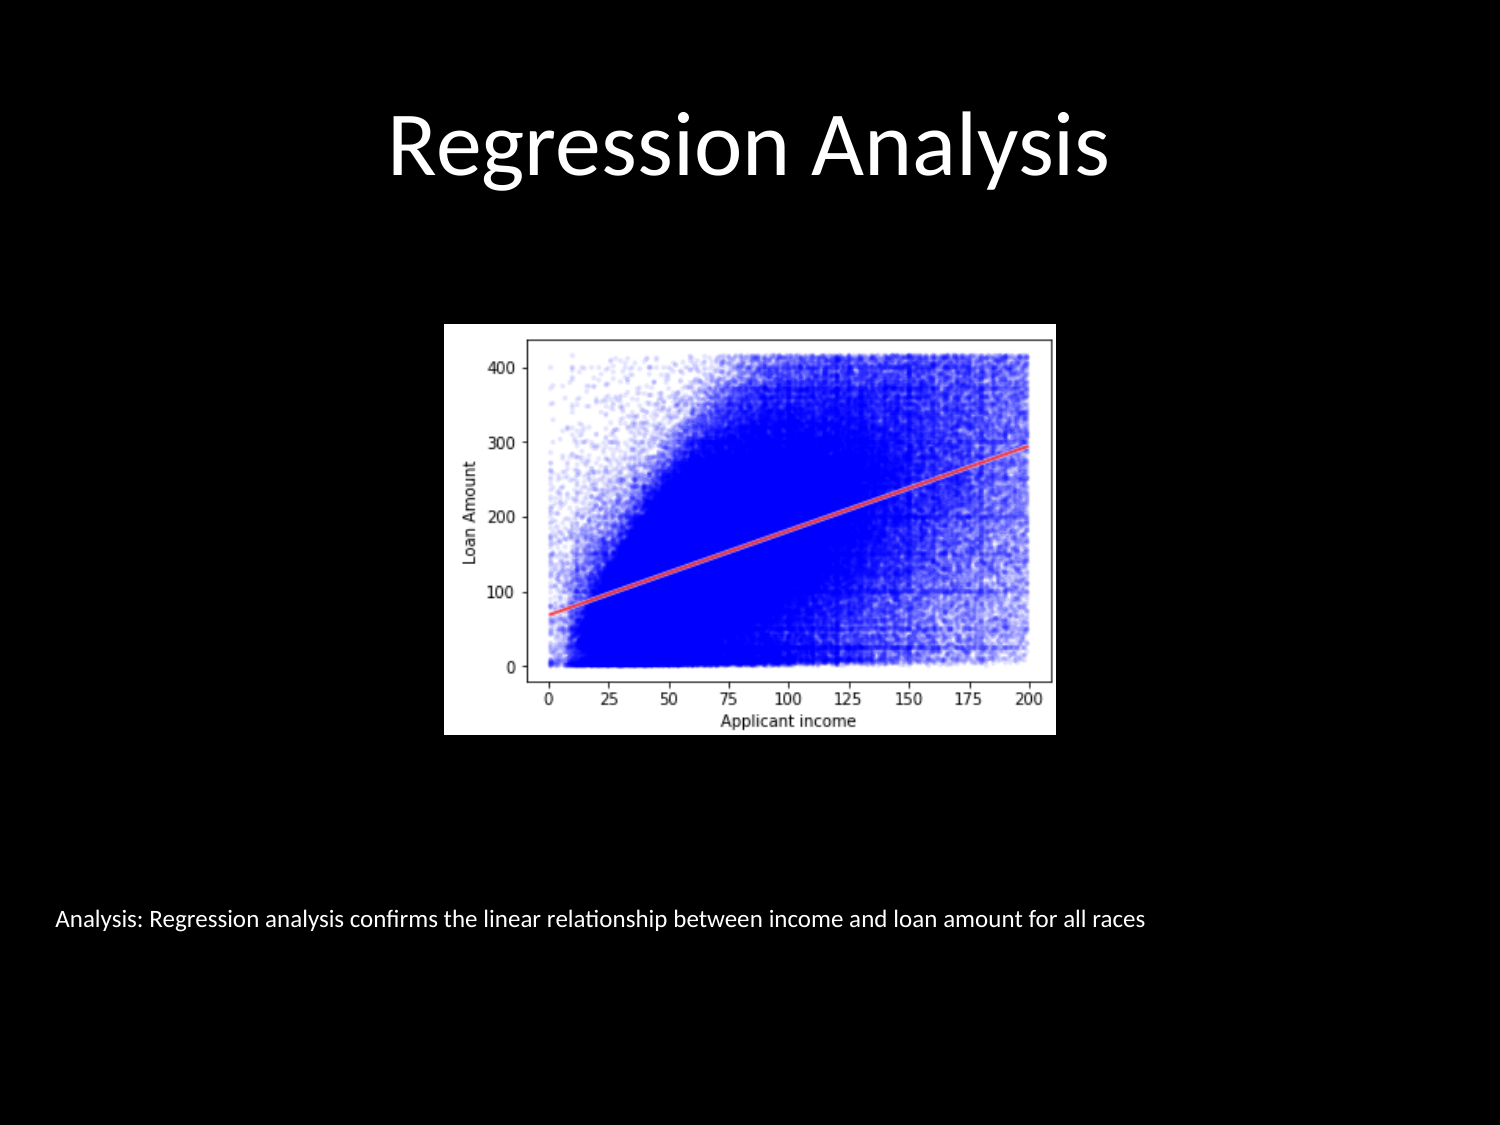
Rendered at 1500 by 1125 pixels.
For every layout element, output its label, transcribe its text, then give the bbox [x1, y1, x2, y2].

picture [444, 324, 1056, 735]
title Regression Analysis [75, 45, 1425, 233]
text_box Analysis: Regression analysis confirms the linear relationship between income and loan amount for all races [40, 895, 1466, 941]
